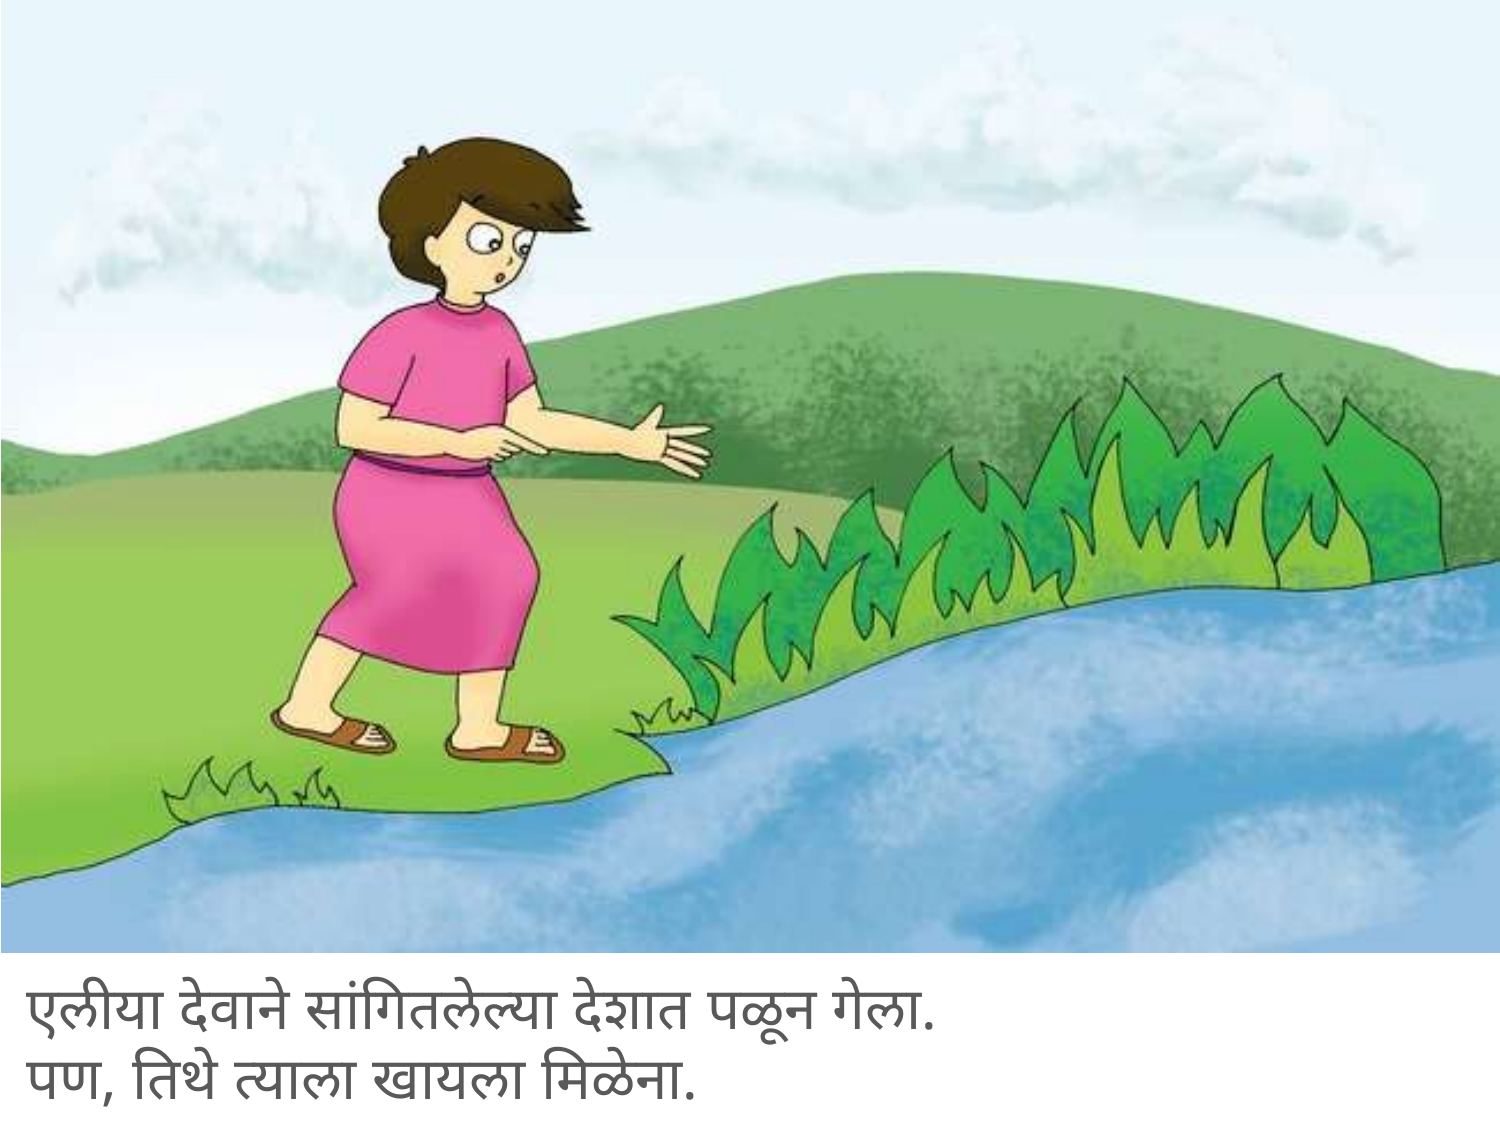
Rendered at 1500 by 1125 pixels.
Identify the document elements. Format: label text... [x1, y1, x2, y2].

text_box एलीया देवाने सांगितलेल्या देशात पळून गेला. पण, तिथे त्याला खायला मिळेना. [11, 964, 1500, 1119]
picture [1, 0, 1500, 953]
